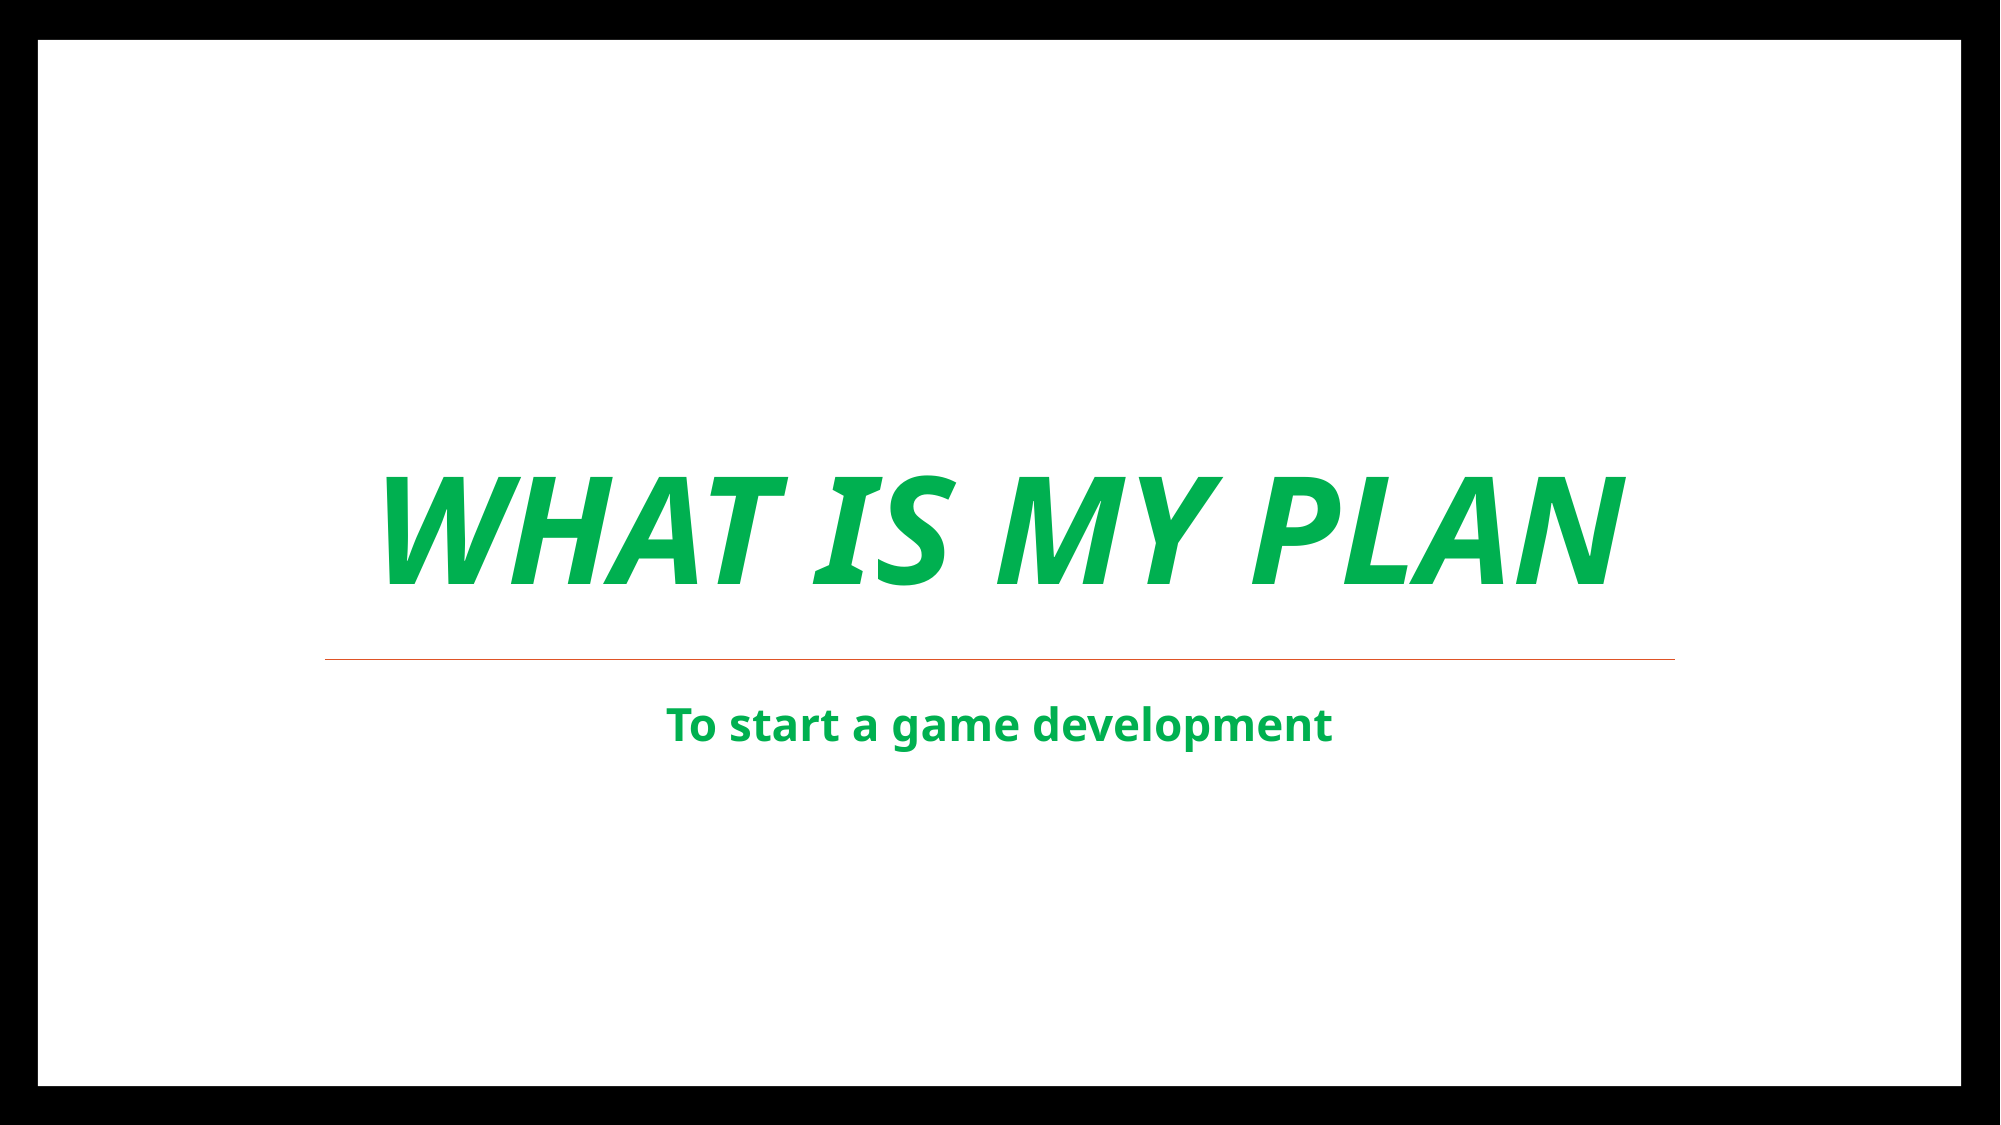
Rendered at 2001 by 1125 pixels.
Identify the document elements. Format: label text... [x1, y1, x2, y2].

title what is my plan [182, 142, 1818, 623]
list To start a game development [280, 694, 1719, 918]
